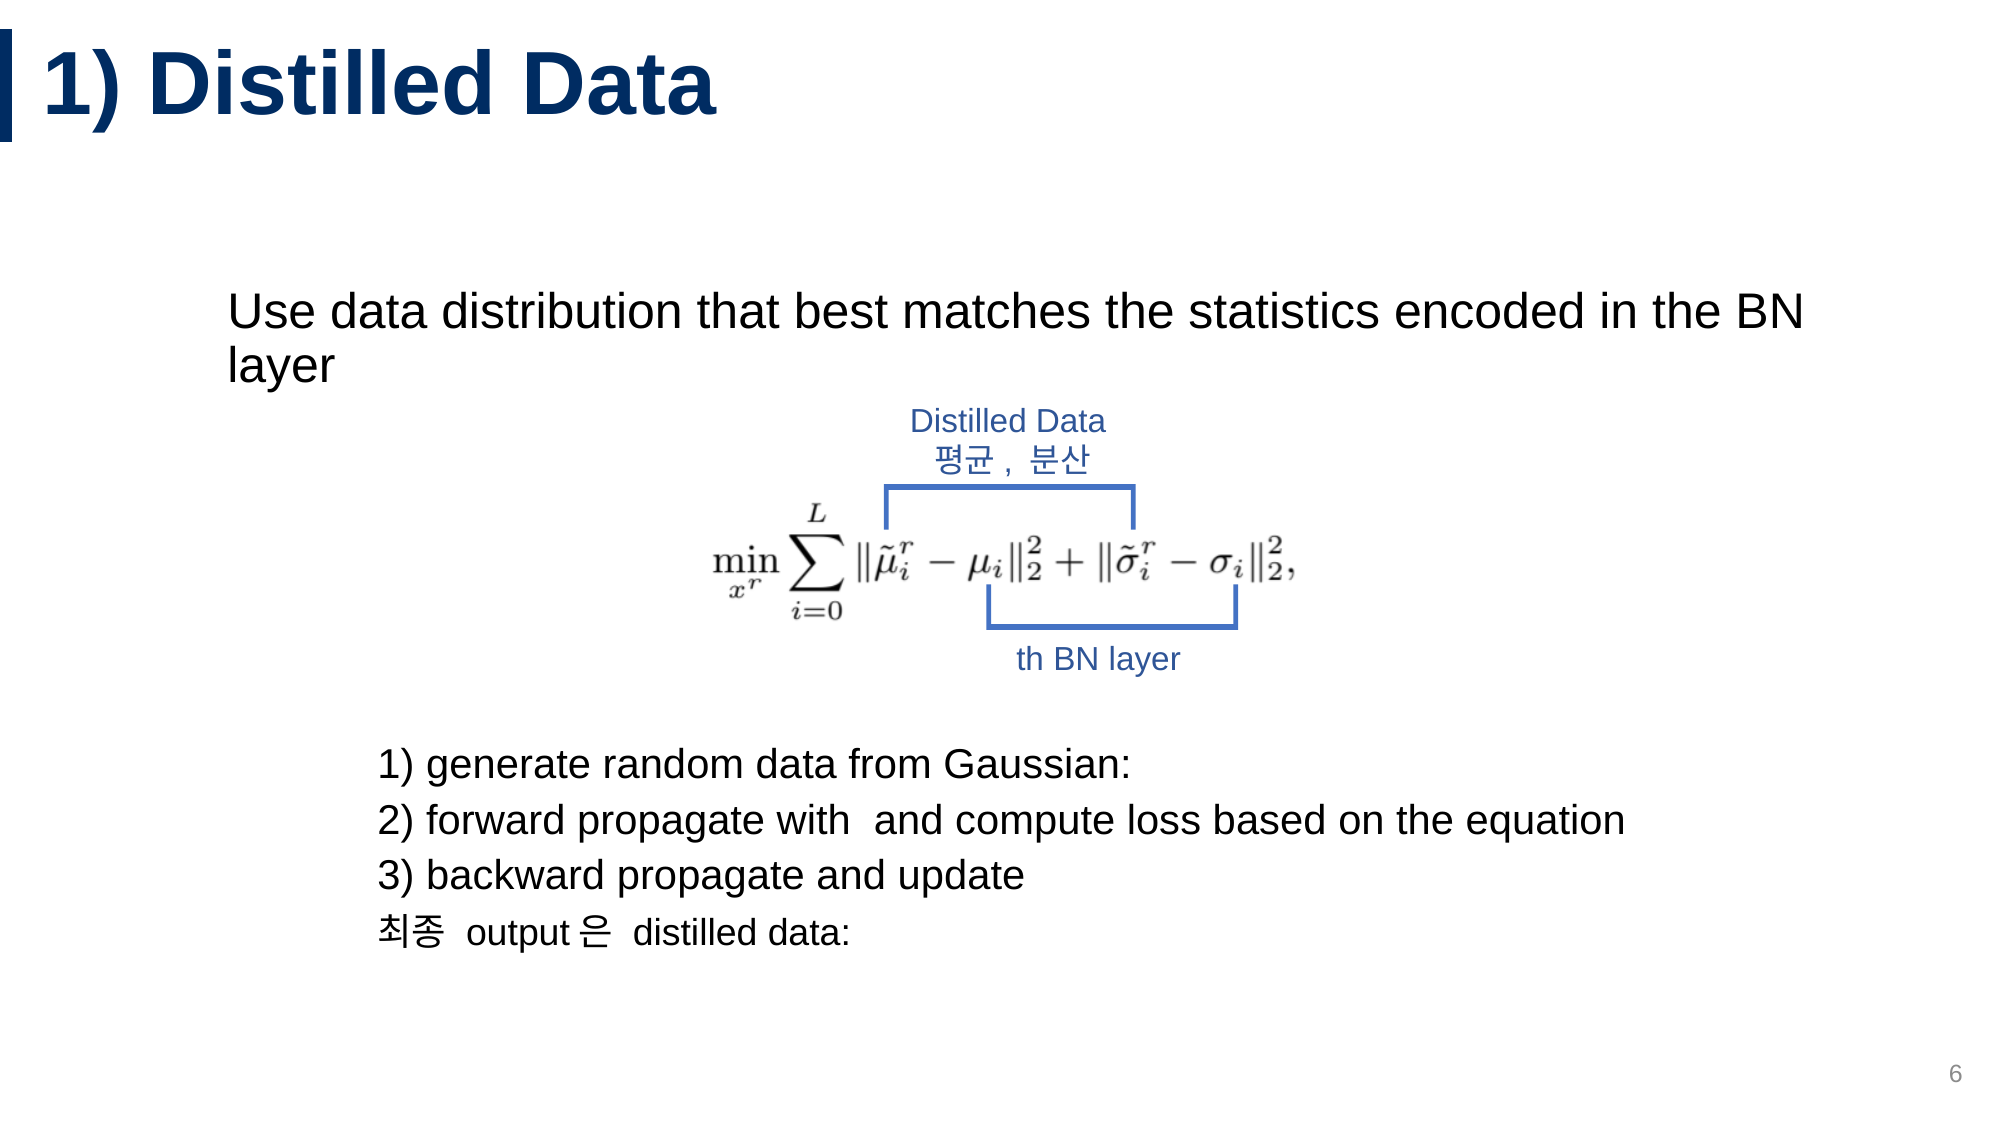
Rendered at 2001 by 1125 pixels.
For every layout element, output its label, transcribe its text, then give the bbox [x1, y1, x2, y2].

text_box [986, 584, 1238, 630]
text_box Distilled Data 평균, 분산 [829, 392, 1197, 479]
title 1) Distilled Data [27, 28, 2000, 142]
picture [632, 479, 1367, 633]
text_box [883, 484, 1136, 530]
slide_number 6 [1527, 1042, 1978, 1103]
